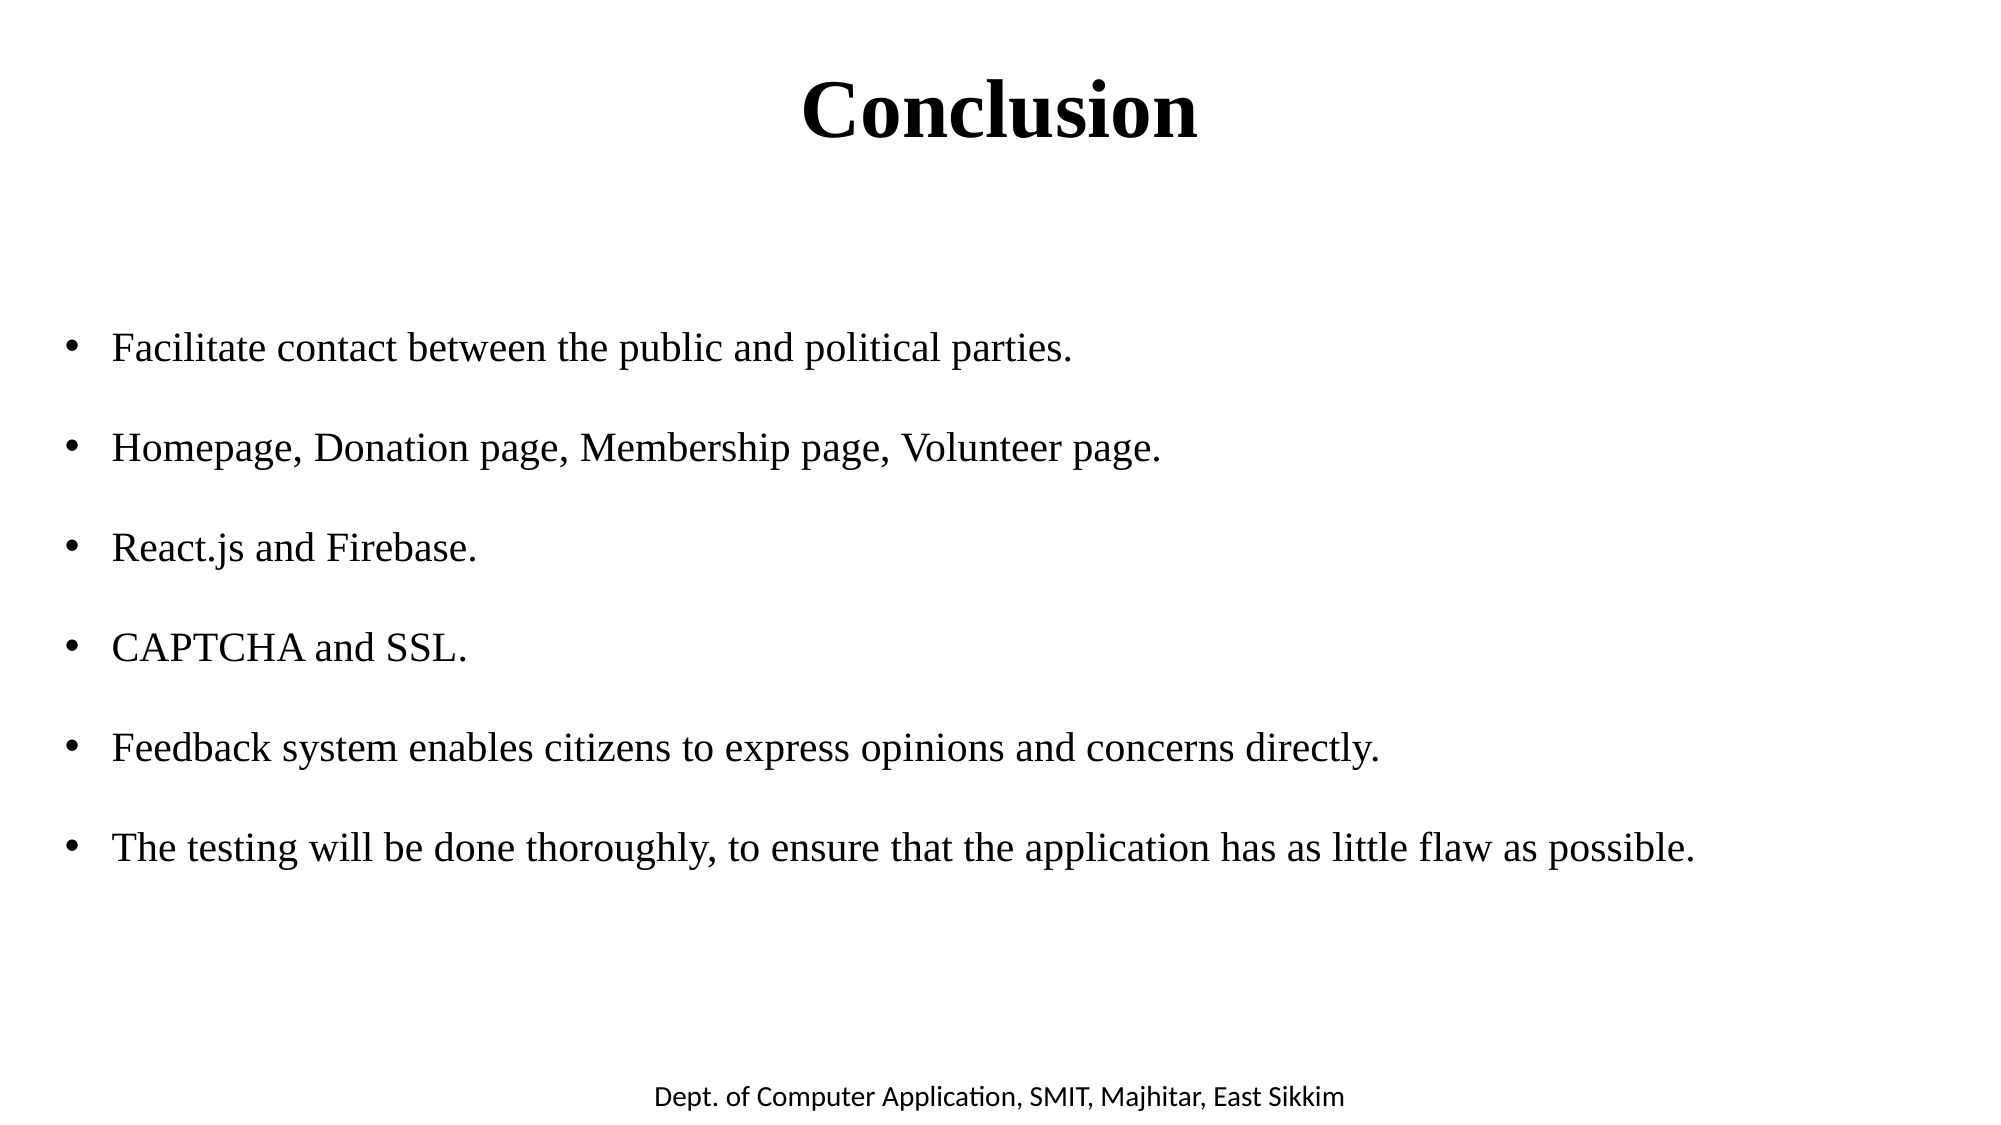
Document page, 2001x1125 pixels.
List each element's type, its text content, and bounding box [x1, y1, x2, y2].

text_box Conclusion [0, 47, 2000, 200]
footer Dept. of Computer Application, SMIT, Majhitar, East Sikkim [368, 1065, 1632, 1125]
text_box Facilitate contact between the public and political parties. Homepage, Donation page, Membership page, Volunteer page. React.js and Firebase. CAPTCHA and SSL. Feedback system enables citizens to express opinions and concerns directly. The testing will be done thoroughly, to ensure that the application has as little flaw as possible. [49, 262, 1934, 878]
